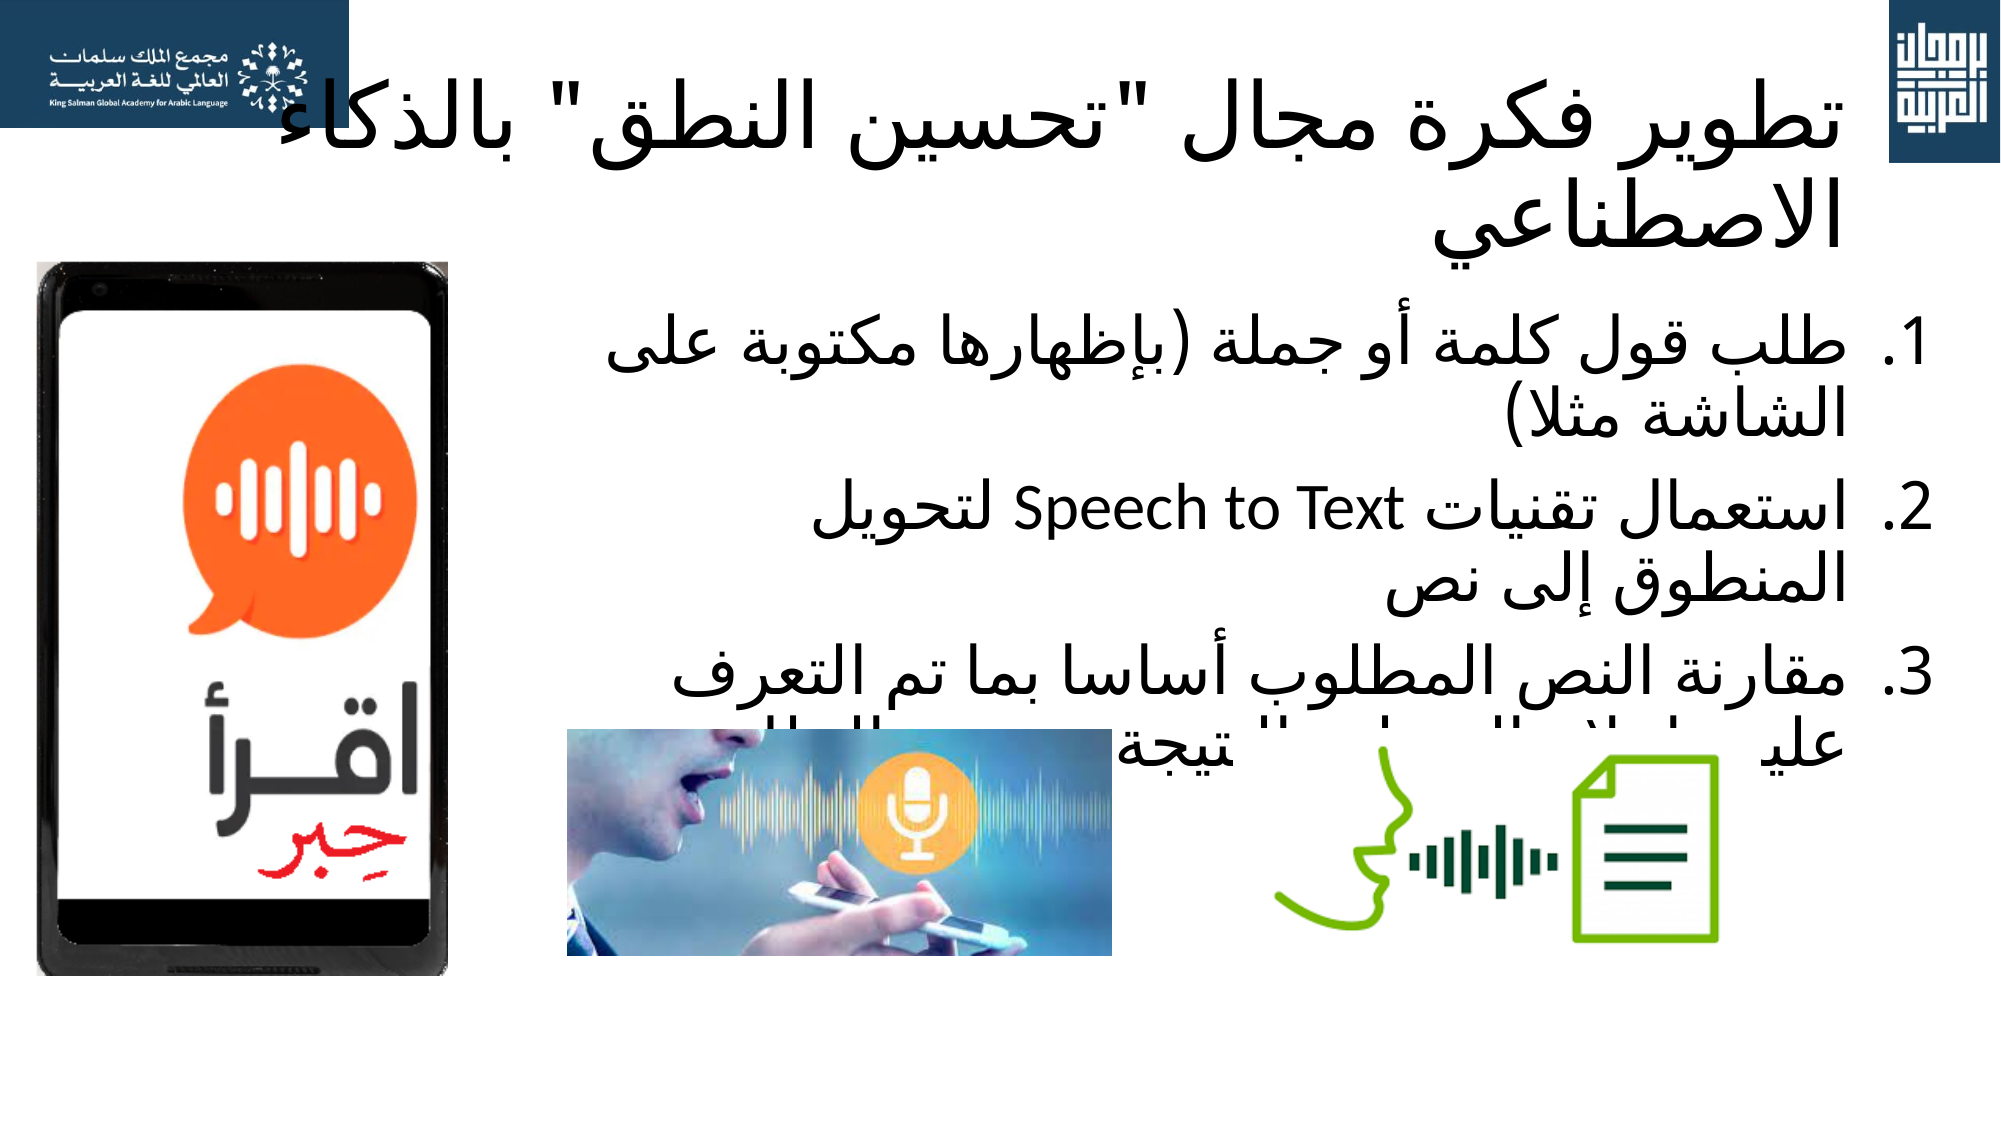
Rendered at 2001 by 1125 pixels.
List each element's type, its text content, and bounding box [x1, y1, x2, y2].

title تطوير فكرة مجال "تحسين النطق" بالذكاء الاصطناعي [137, 59, 1863, 278]
picture [567, 729, 1112, 956]
picture [34, 259, 448, 976]
picture [1889, 0, 2001, 163]
picture [0, 0, 349, 128]
list طلب قول كلمة أو جملة (بإظهارها مكتوبة على الشاشة مثلا) استعمال تقنيات Speech to Text لتحويل المنطوق إلى نص مقارنة النص المطلوب أساسا بما تم التعرف عليه وإعلام المتعلم بالنتيجة وموضع الخلل [554, 299, 1951, 1014]
picture [1233, 728, 1761, 962]
